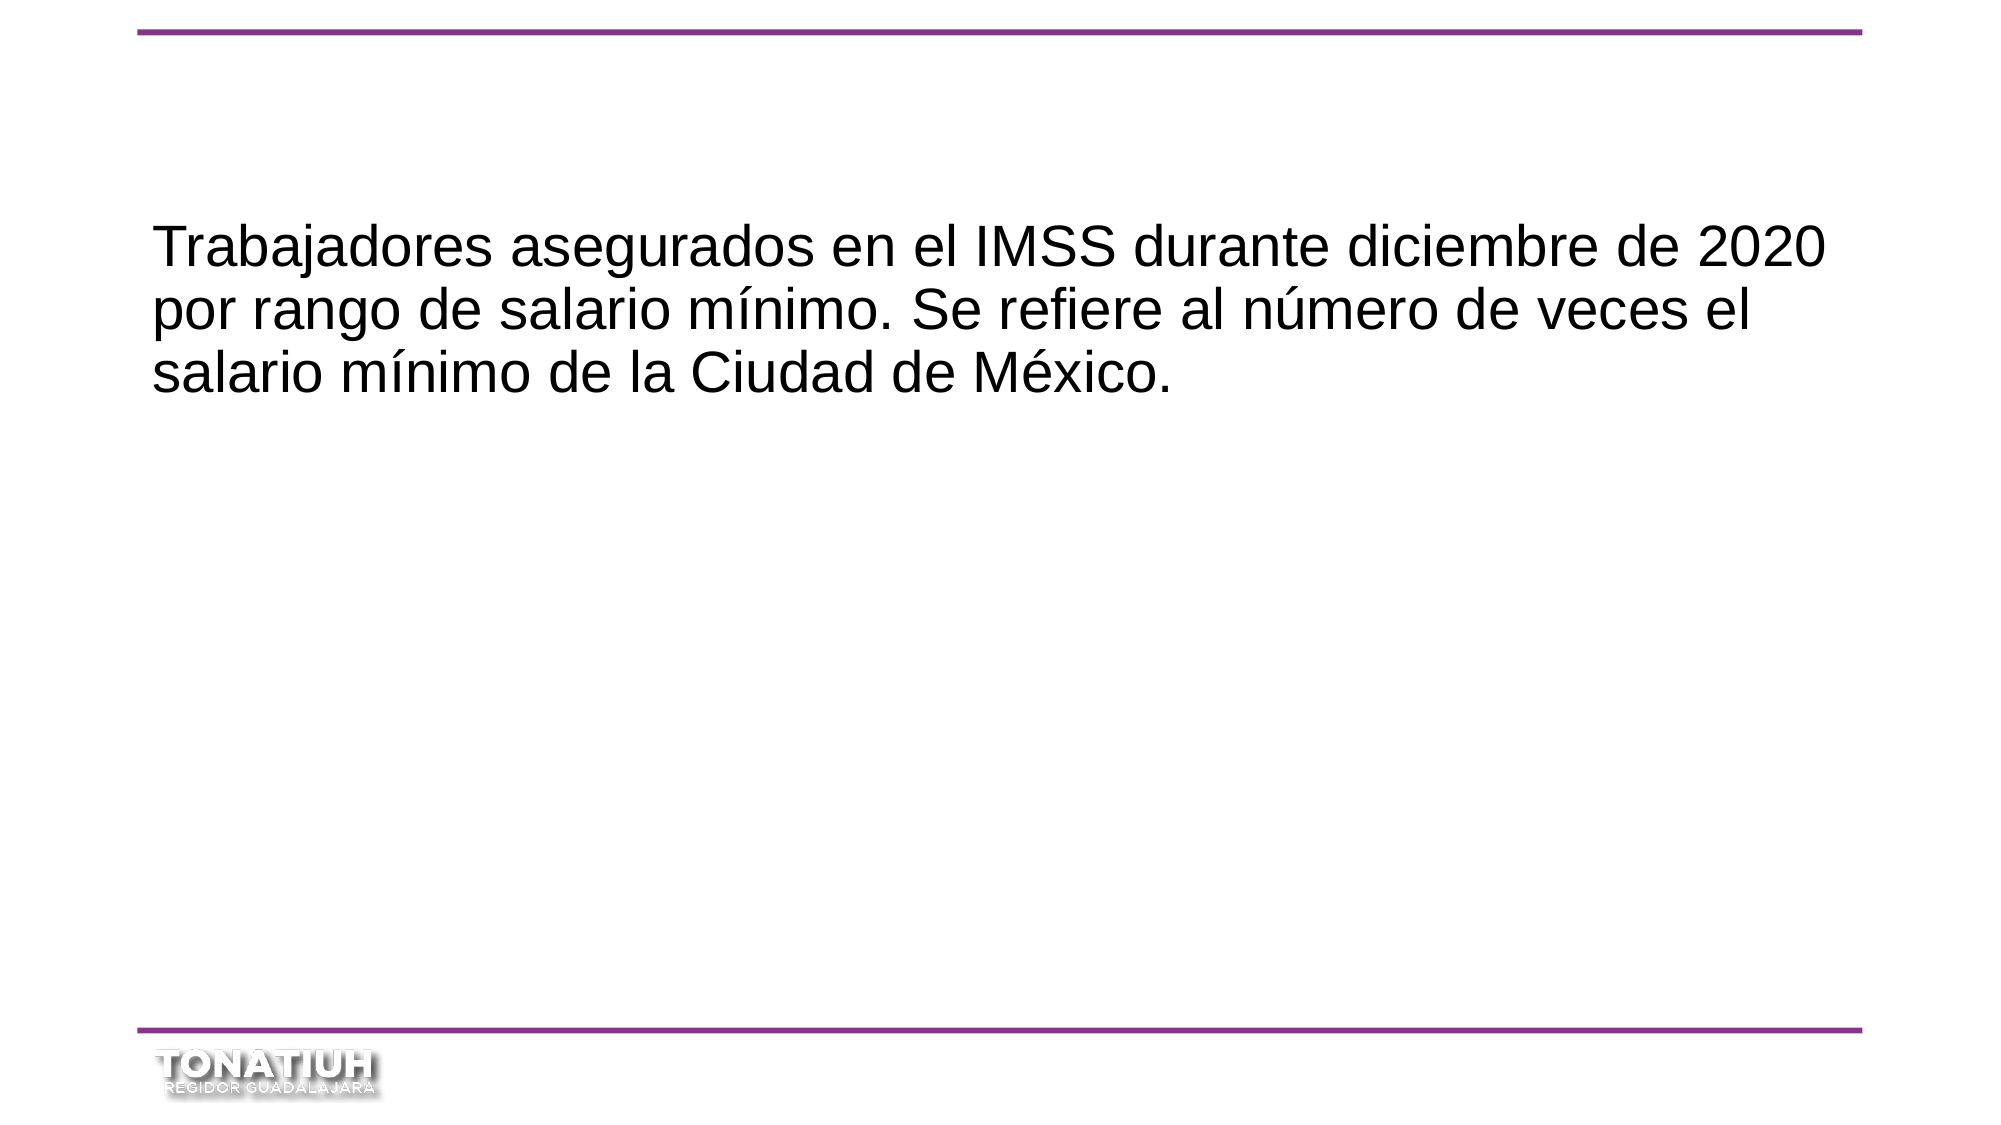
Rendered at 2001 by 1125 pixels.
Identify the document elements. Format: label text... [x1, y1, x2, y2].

list Trabajadores asegurados en el IMSS durante diciembre de 2020 por rango de salario mínimo. Se refiere al número de veces el salario mínimo de la Ciudad de México. [137, 208, 1863, 1014]
picture [137, 1042, 386, 1103]
